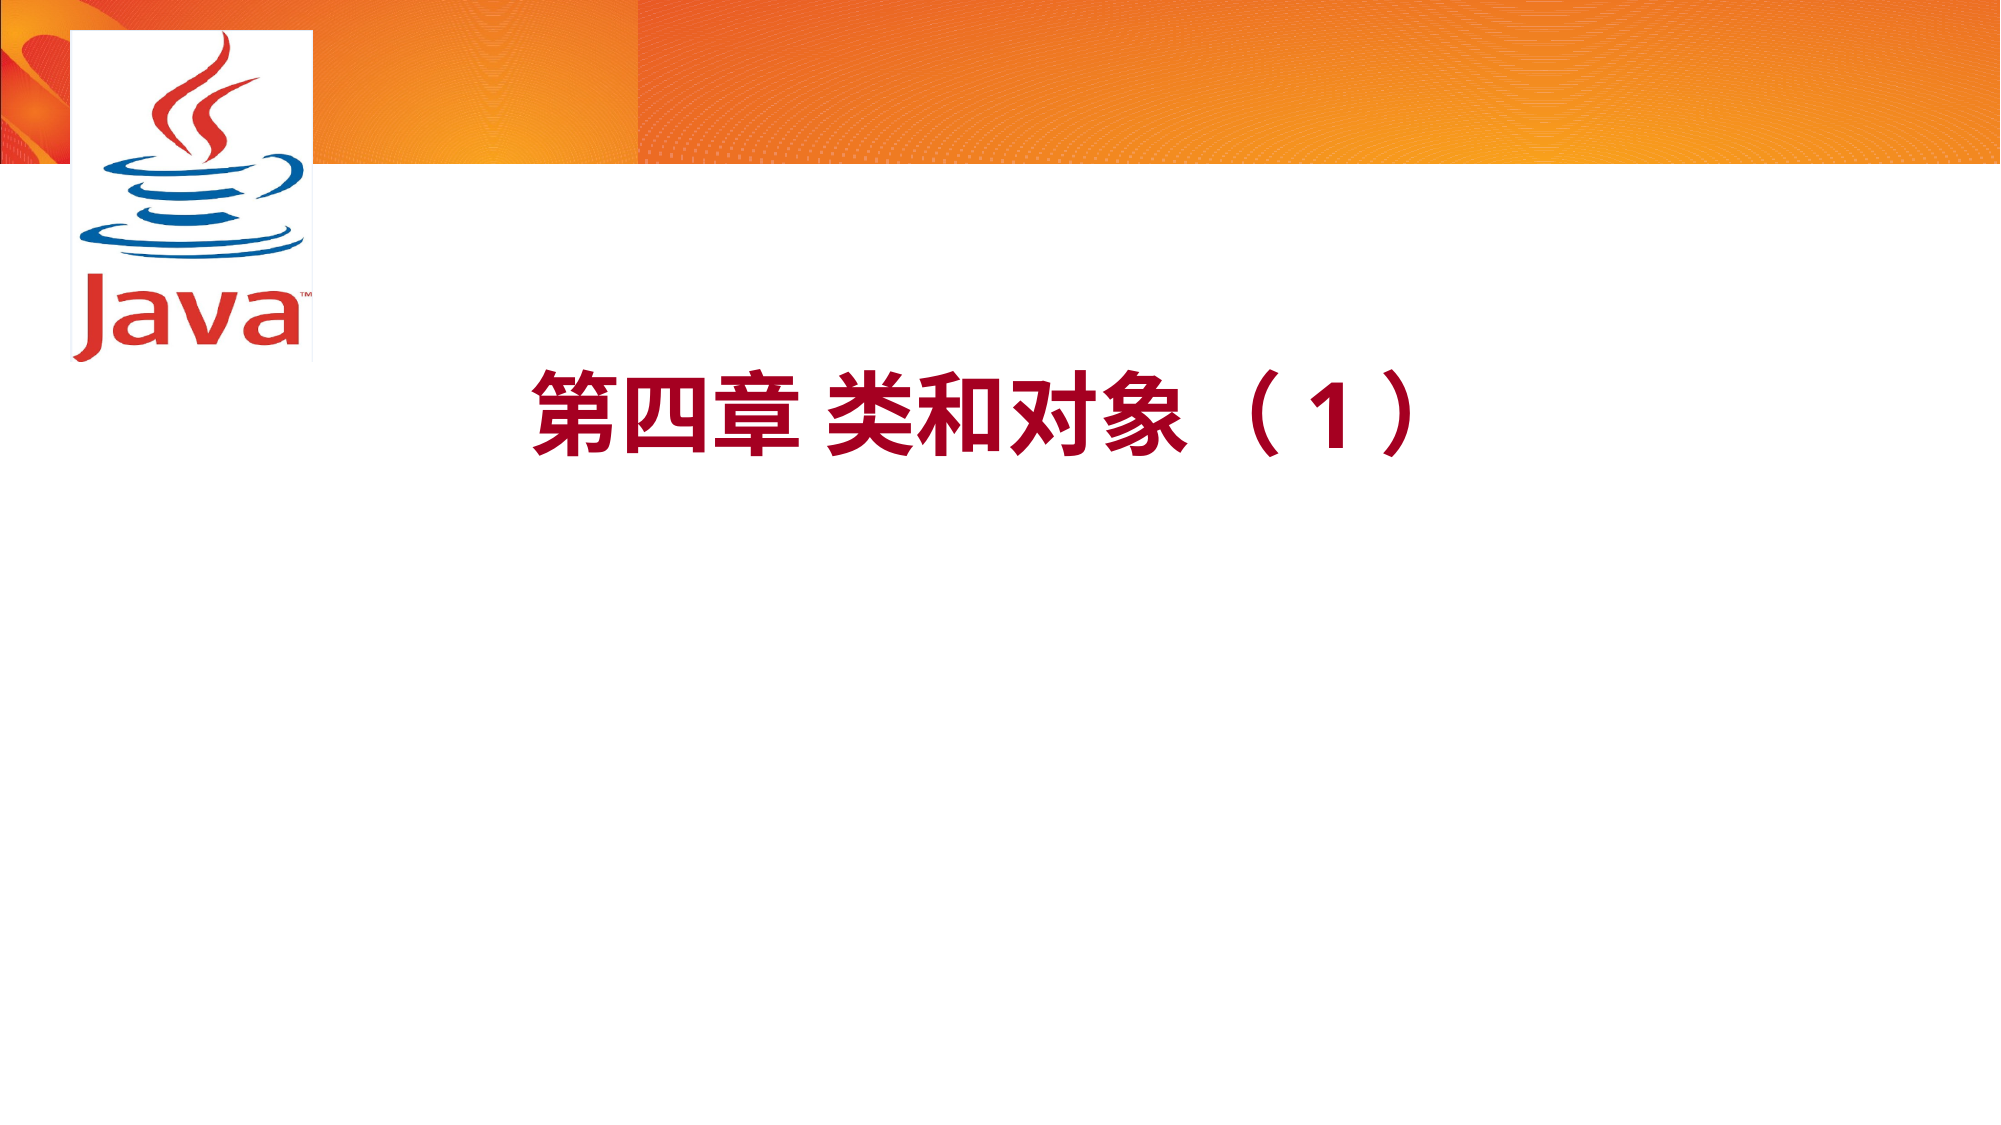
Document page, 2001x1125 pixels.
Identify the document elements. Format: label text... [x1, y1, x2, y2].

picture [0, 0, 2000, 362]
title 第四章 类和对象（1） [150, 349, 1850, 591]
